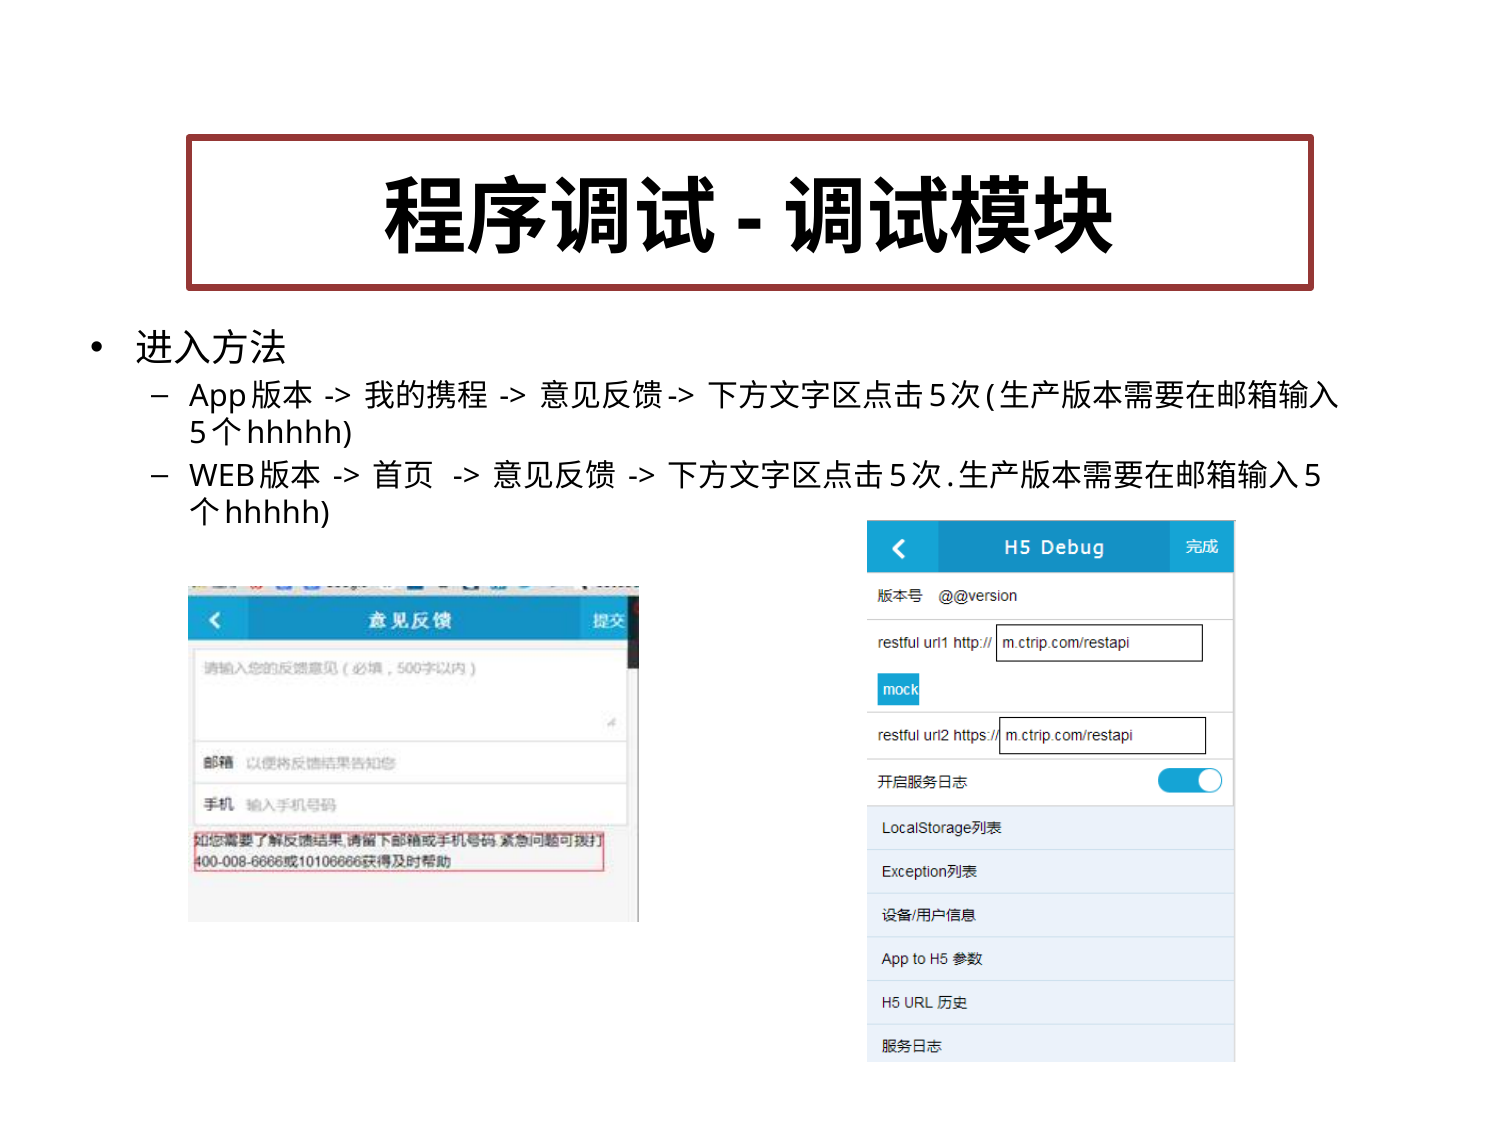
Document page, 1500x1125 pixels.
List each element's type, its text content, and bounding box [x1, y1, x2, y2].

picture [188, 585, 639, 923]
list 进入方法 App版本 -> 我的携程 -> 意见反馈-> 下方文字区点击5次(生产版本需要在邮箱输入5个hhhhh) WEB版本 -> 首页 -> 意见反馈 -> 下方文字区点击5次.生产版本需要在邮箱输入5个hhhhh) [75, 316, 1365, 539]
text_box 程序调试-调试模块 [187, 136, 1313, 290]
picture [867, 520, 1236, 1062]
